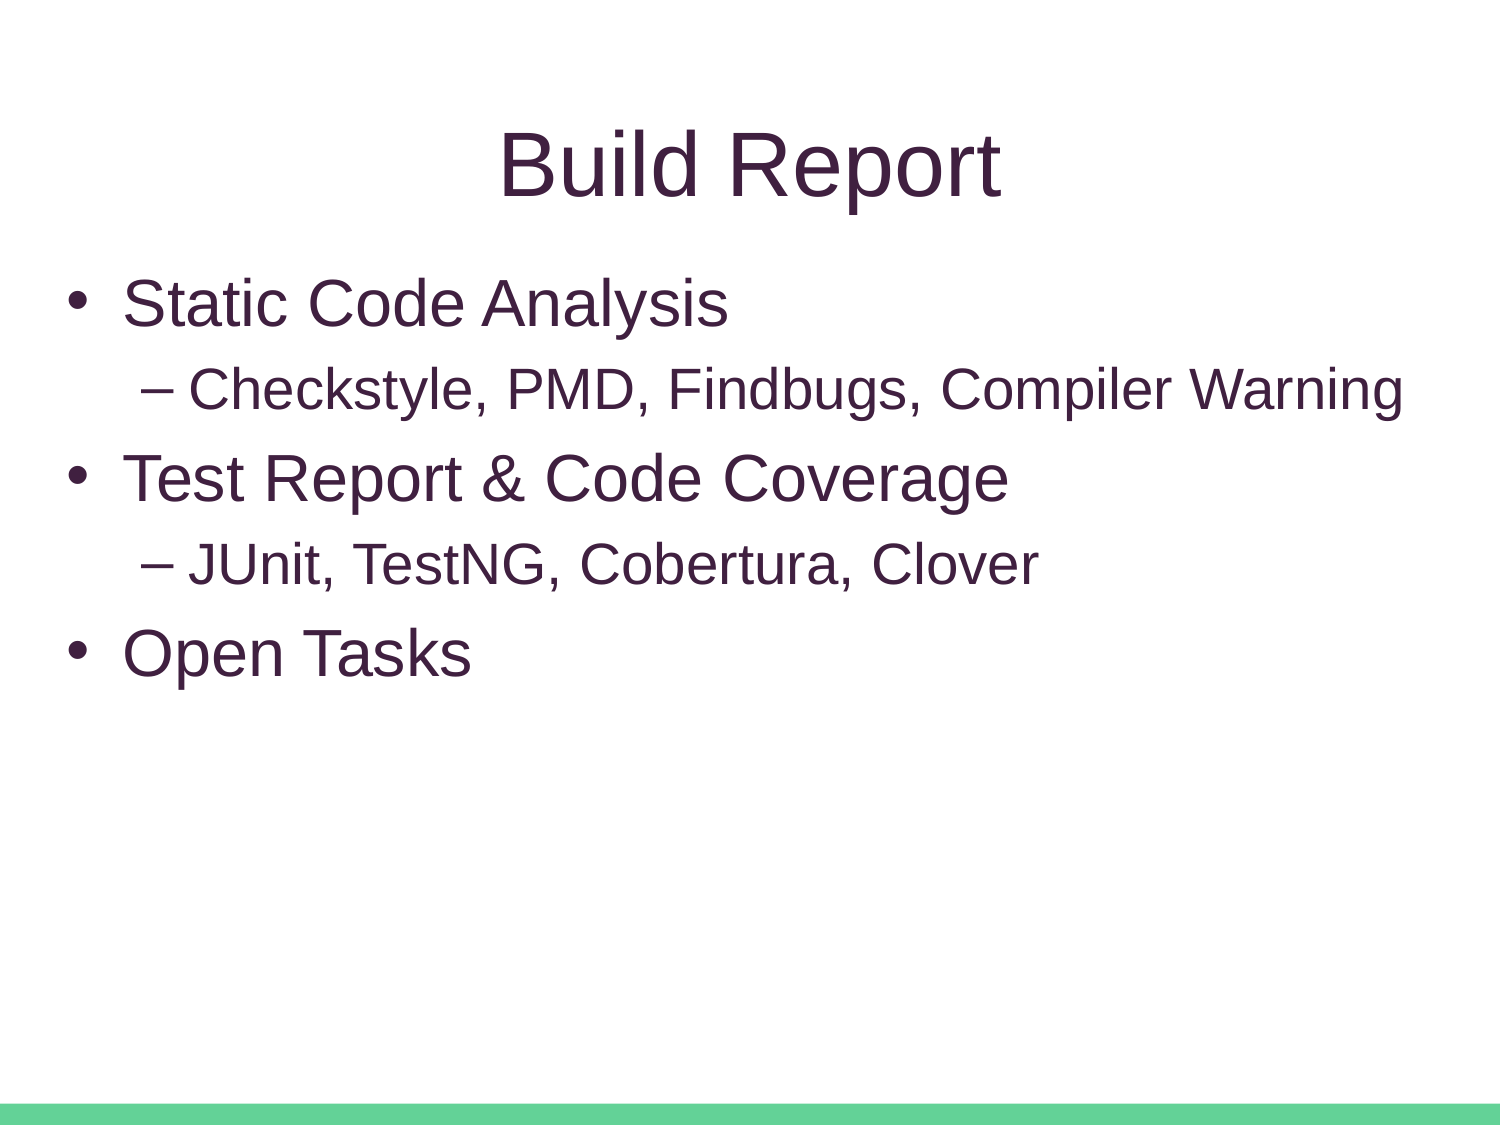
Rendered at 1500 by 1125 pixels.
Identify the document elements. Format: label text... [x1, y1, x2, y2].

list Static Code Analysis Checkstyle, PMD, Findbugs, Compiler Warning Test Report & Code Coverage JUnit, TestNG, Cobertura, Clover Open Tasks [51, 252, 1449, 1000]
title Build Report [51, 97, 1449, 223]
